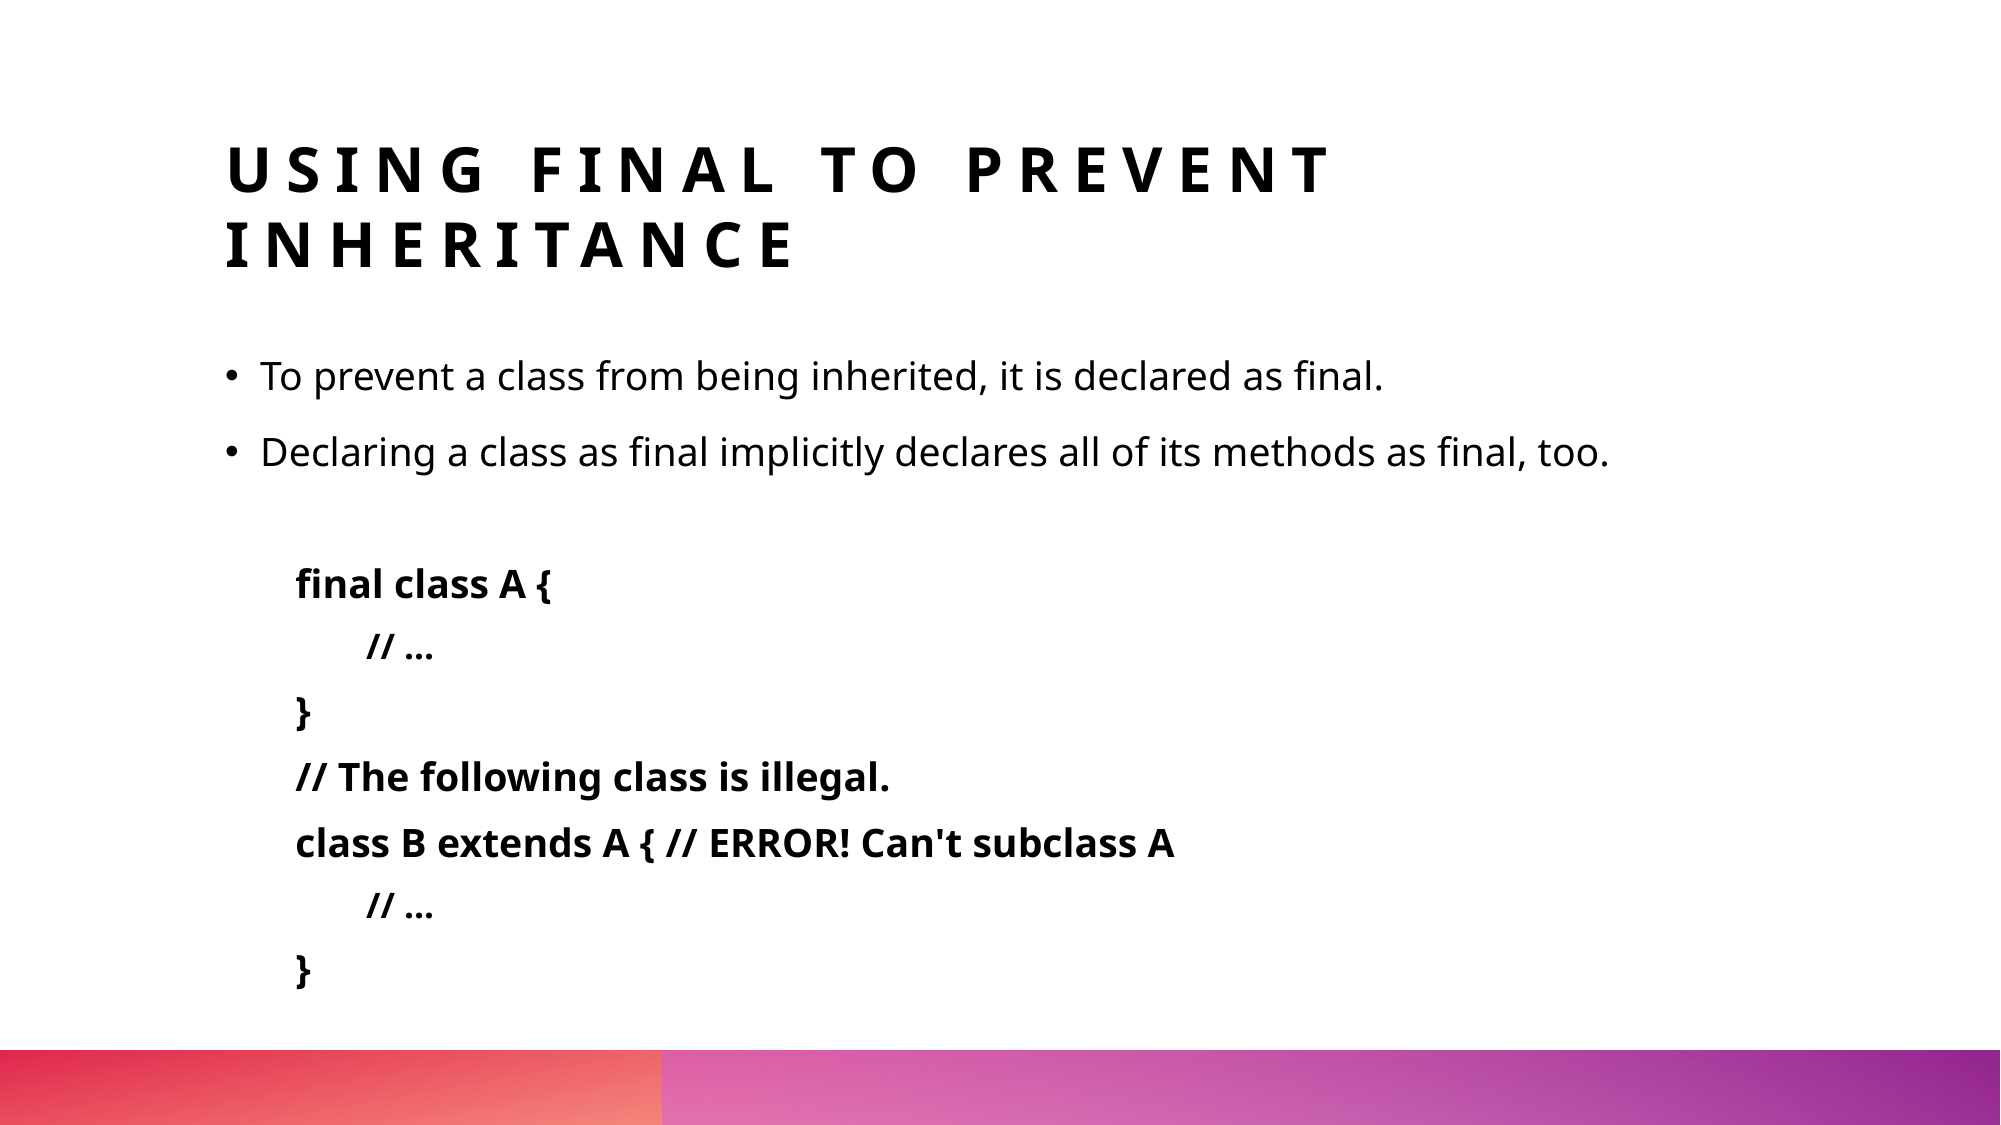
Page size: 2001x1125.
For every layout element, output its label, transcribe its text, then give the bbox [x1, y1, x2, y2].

title Using final to prevent inheritance [225, 130, 1750, 281]
list To prevent a class from being inherited, it is declared as final. Declaring a class as final implicitly declares all of its methods as final, too. final class A { // ... } // The following class is illegal. class B extends A { // ERROR! Can't subclass A // ... } [225, 341, 1769, 996]
